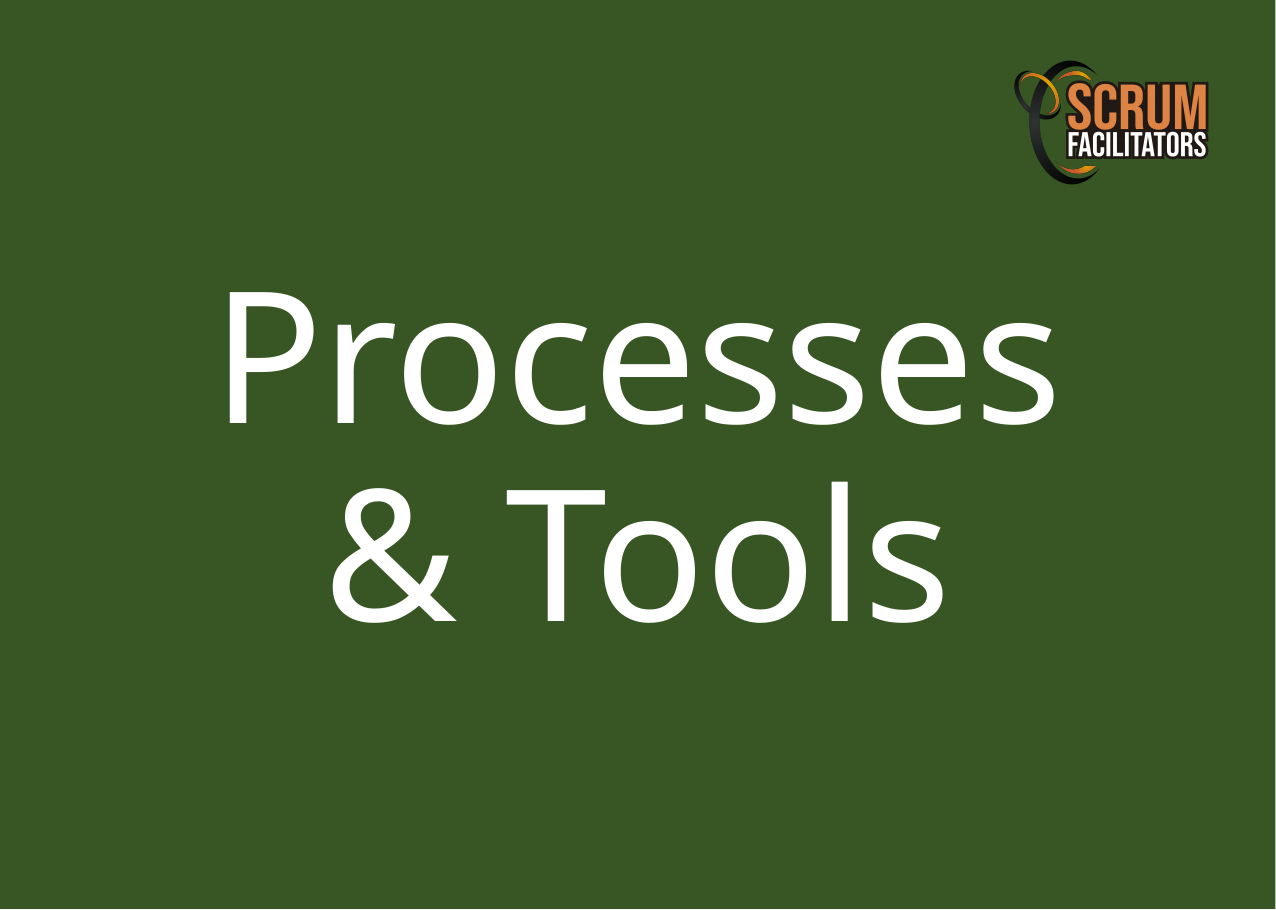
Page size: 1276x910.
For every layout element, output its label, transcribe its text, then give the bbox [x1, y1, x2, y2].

picture [1011, 57, 1211, 187]
list Processes & Tools [132, 291, 1143, 618]
